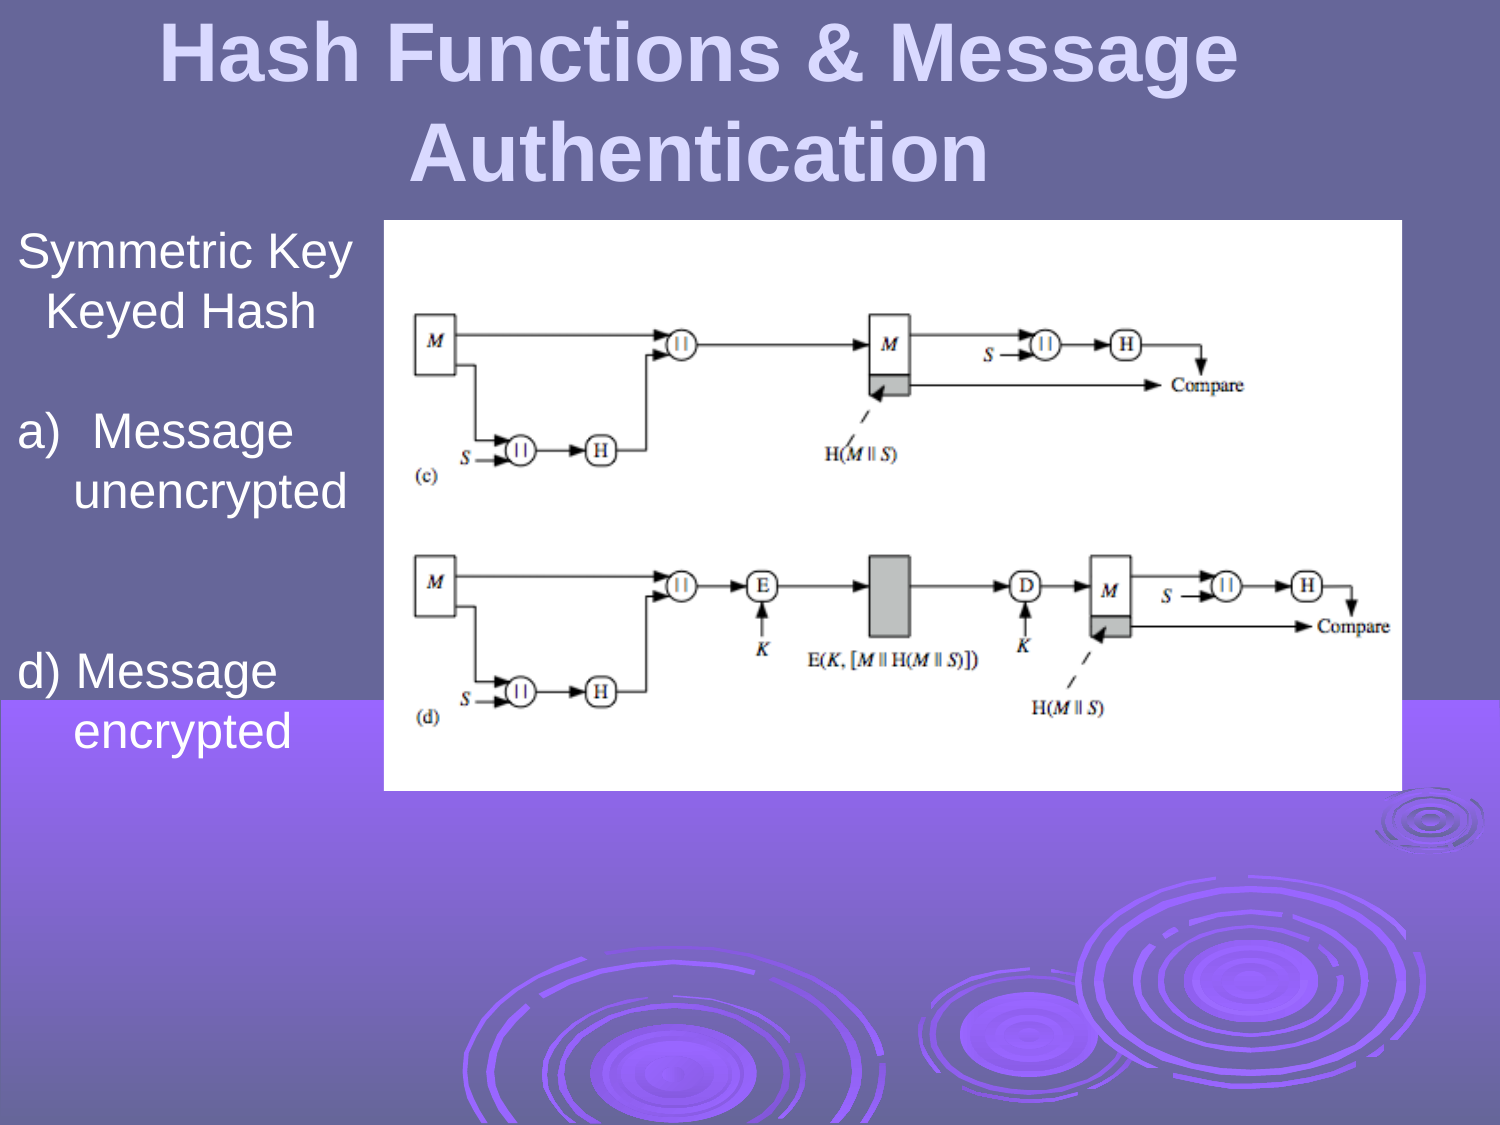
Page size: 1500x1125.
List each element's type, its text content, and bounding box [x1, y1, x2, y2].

picture [383, 219, 1403, 791]
picture [929, 975, 1122, 1095]
text_box Hash Functions & Message Authentication [0, 0, 1400, 206]
text_box Symmetric Key Keyed Hash Message unencrypted d) Message encrypted [2, 211, 518, 767]
